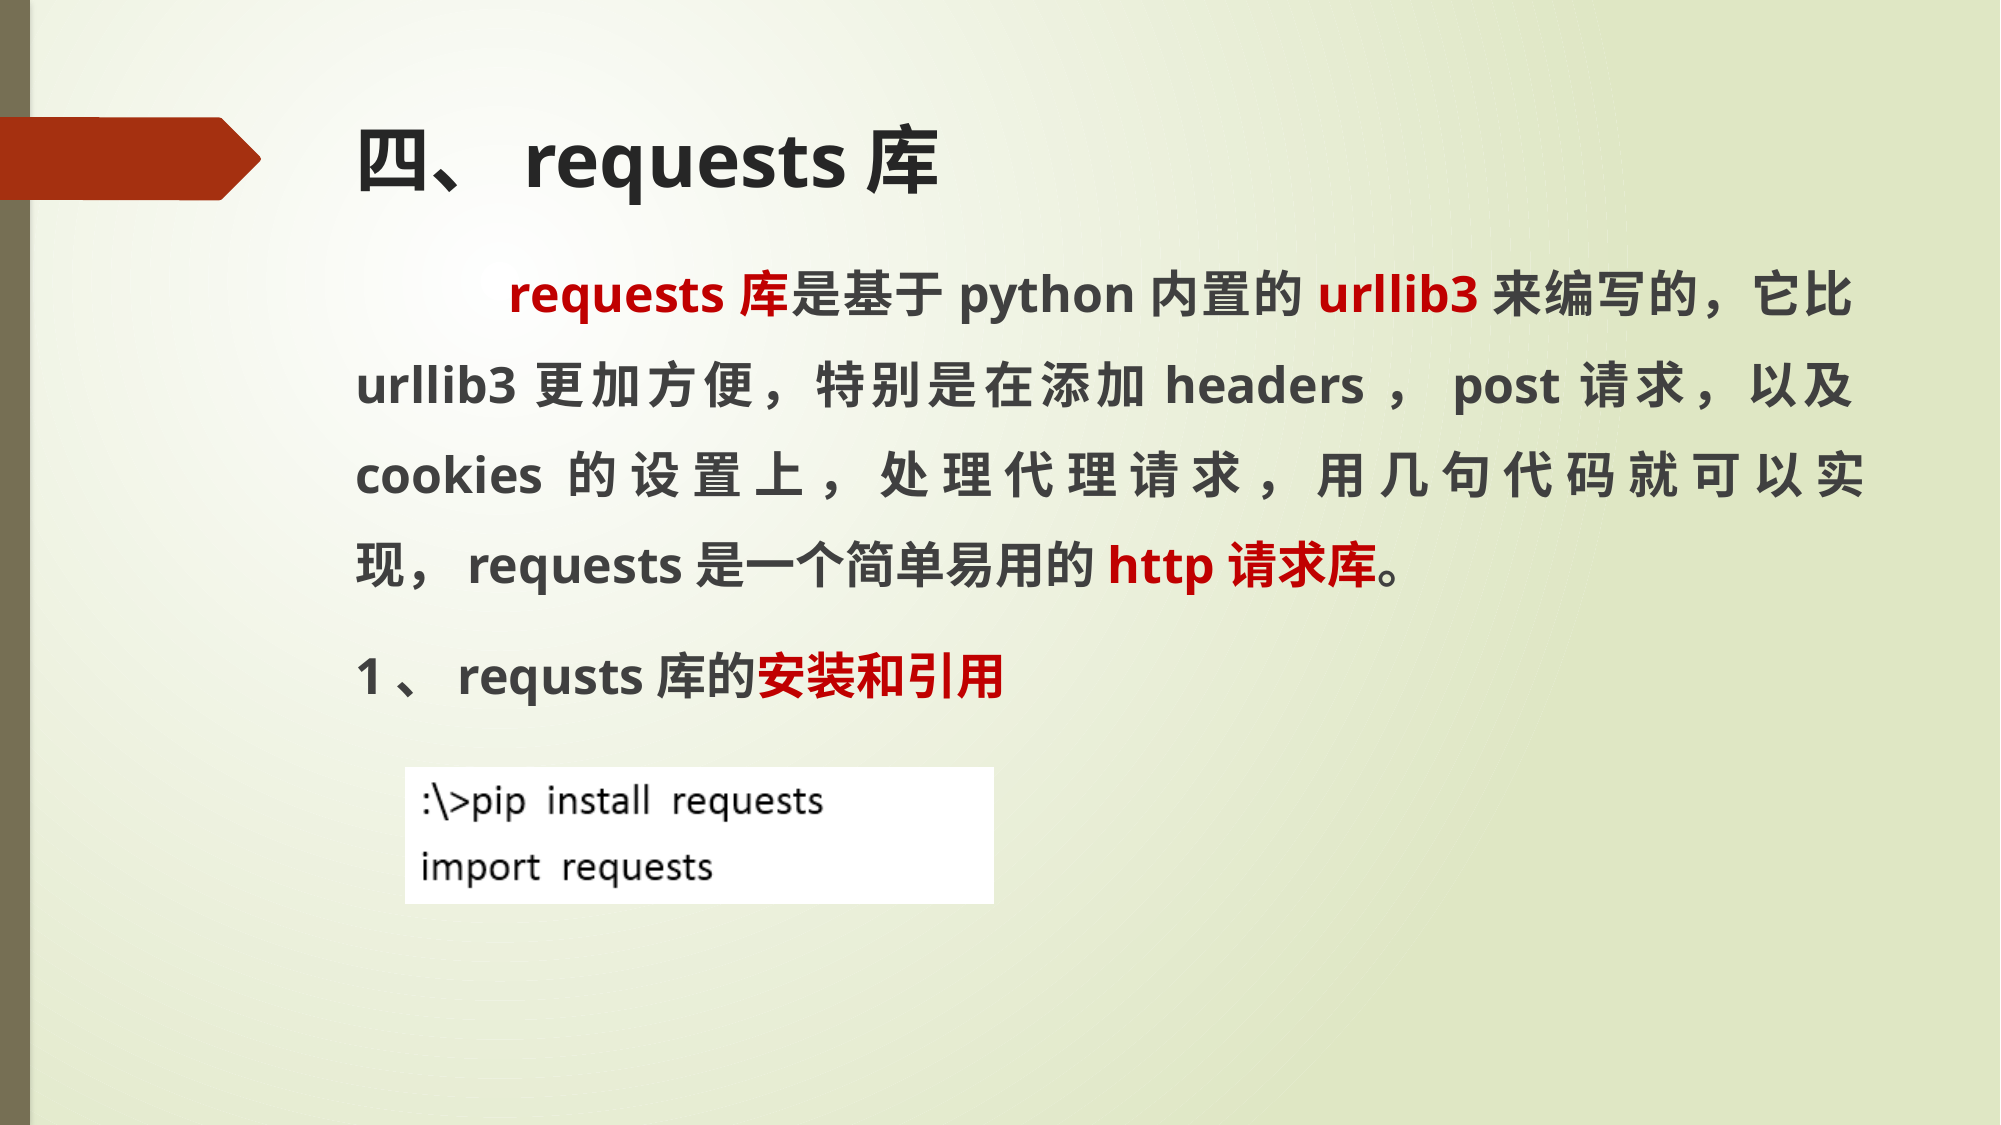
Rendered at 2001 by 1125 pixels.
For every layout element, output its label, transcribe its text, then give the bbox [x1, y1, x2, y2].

picture [405, 766, 994, 904]
title 四、requests库 [340, 105, 1803, 211]
list requests库是基于python内置的urllib3来编写的，它比urllib3更加方便，特别是在添加headers，post请求，以及cookies的设置上，处理代理请求，用几句代码就可以实现，requests是一个简单易用的http请求库。 1、requsts库的安装和引用 [340, 211, 1881, 608]
